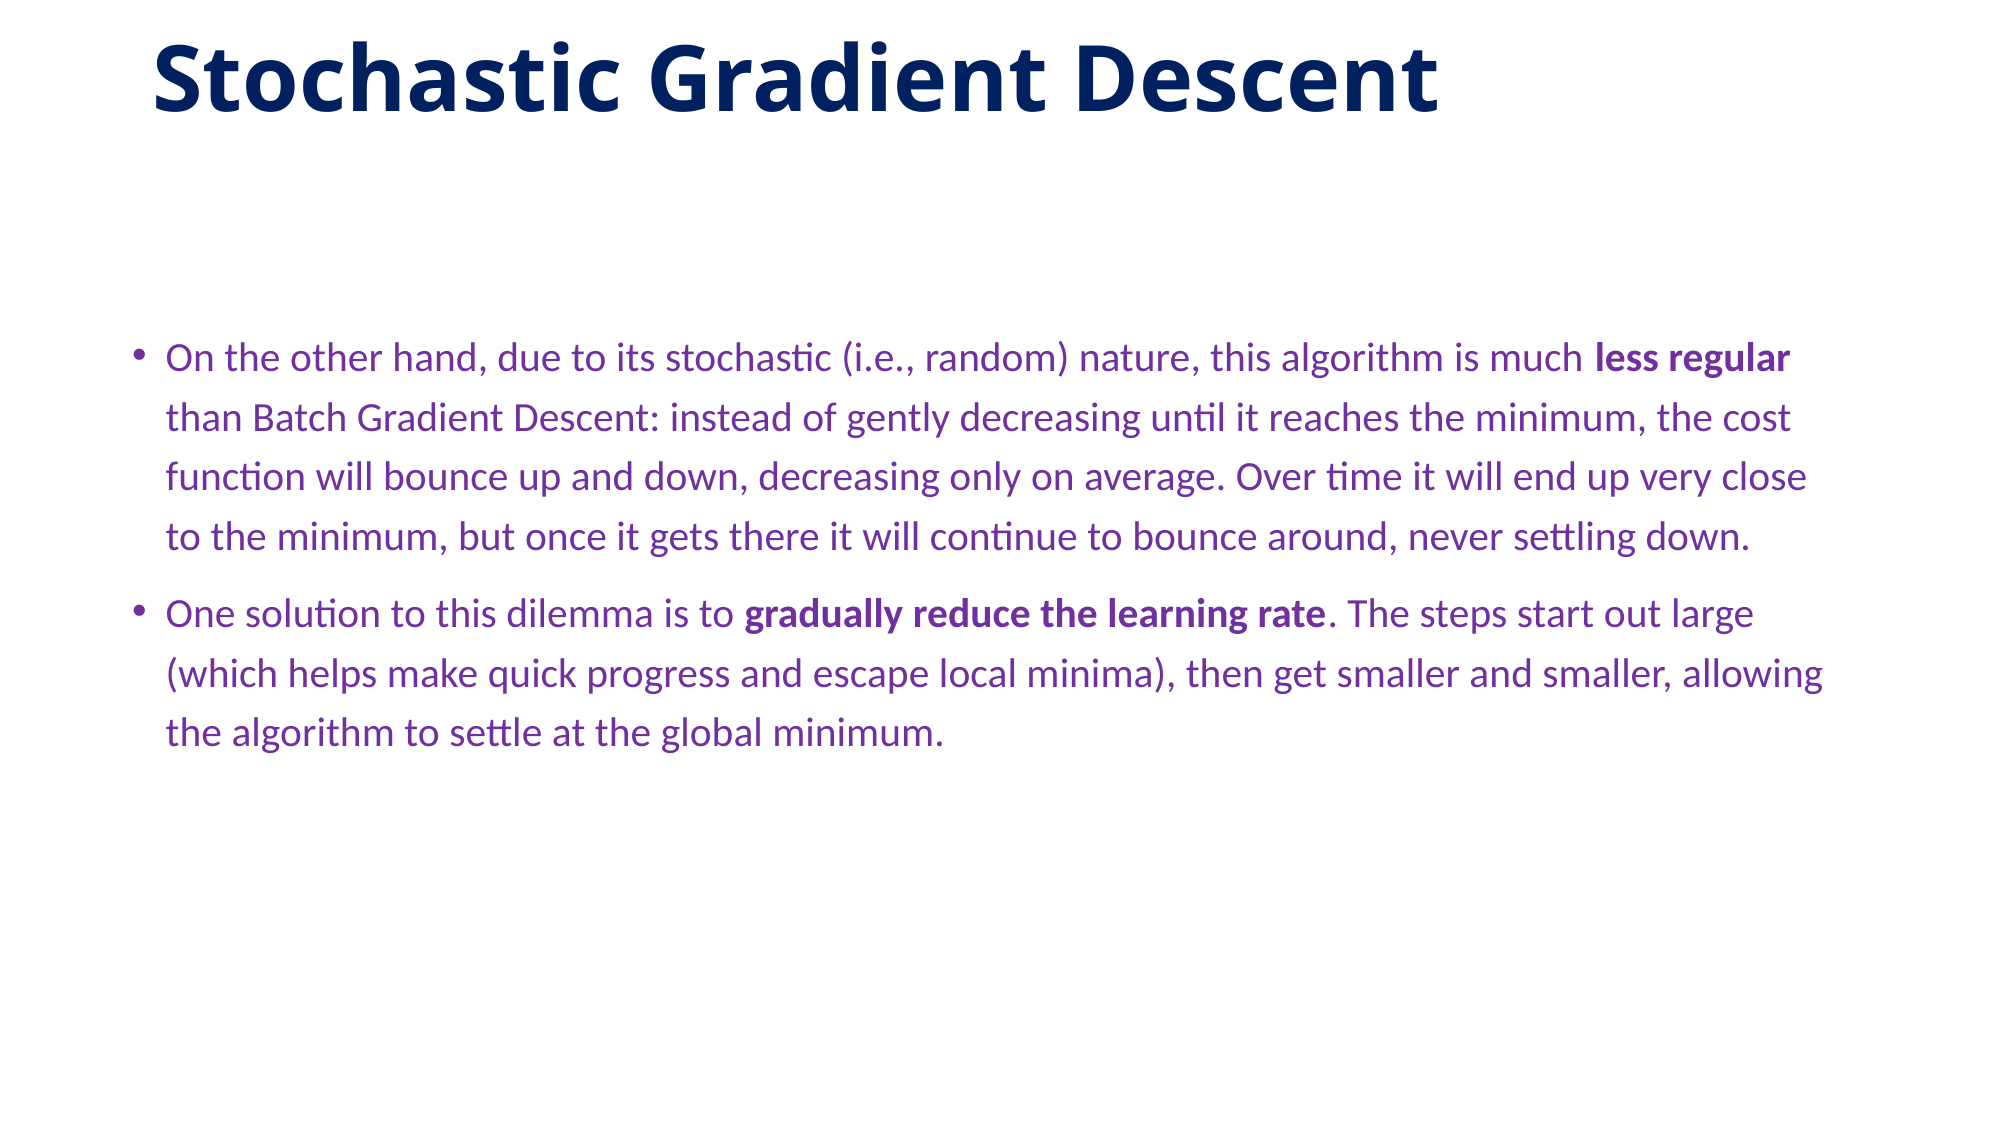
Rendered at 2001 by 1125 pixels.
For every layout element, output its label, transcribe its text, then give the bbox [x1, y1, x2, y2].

list On the other hand, due to its stochastic (i.e., random) nature, this algorithm is much less regular than Batch Gradient Descent: instead of gently decreasing until it reaches the minimum, the cost function will bounce up and down, decreasing only on average. Over time it will end up very close to the minimum, but once it gets there it will continue to bounce around, never settling down. One solution to this dilemma is to gradually reduce the learning rate. The steps start out large (which helps make quick progress and escape local minima), then get smaller and smaller, allowing the algorithm to settle at the global minimum. [117, 312, 1843, 813]
text_box [979, 532, 1038, 637]
title Stochastic Gradient Descent [137, 0, 1685, 184]
